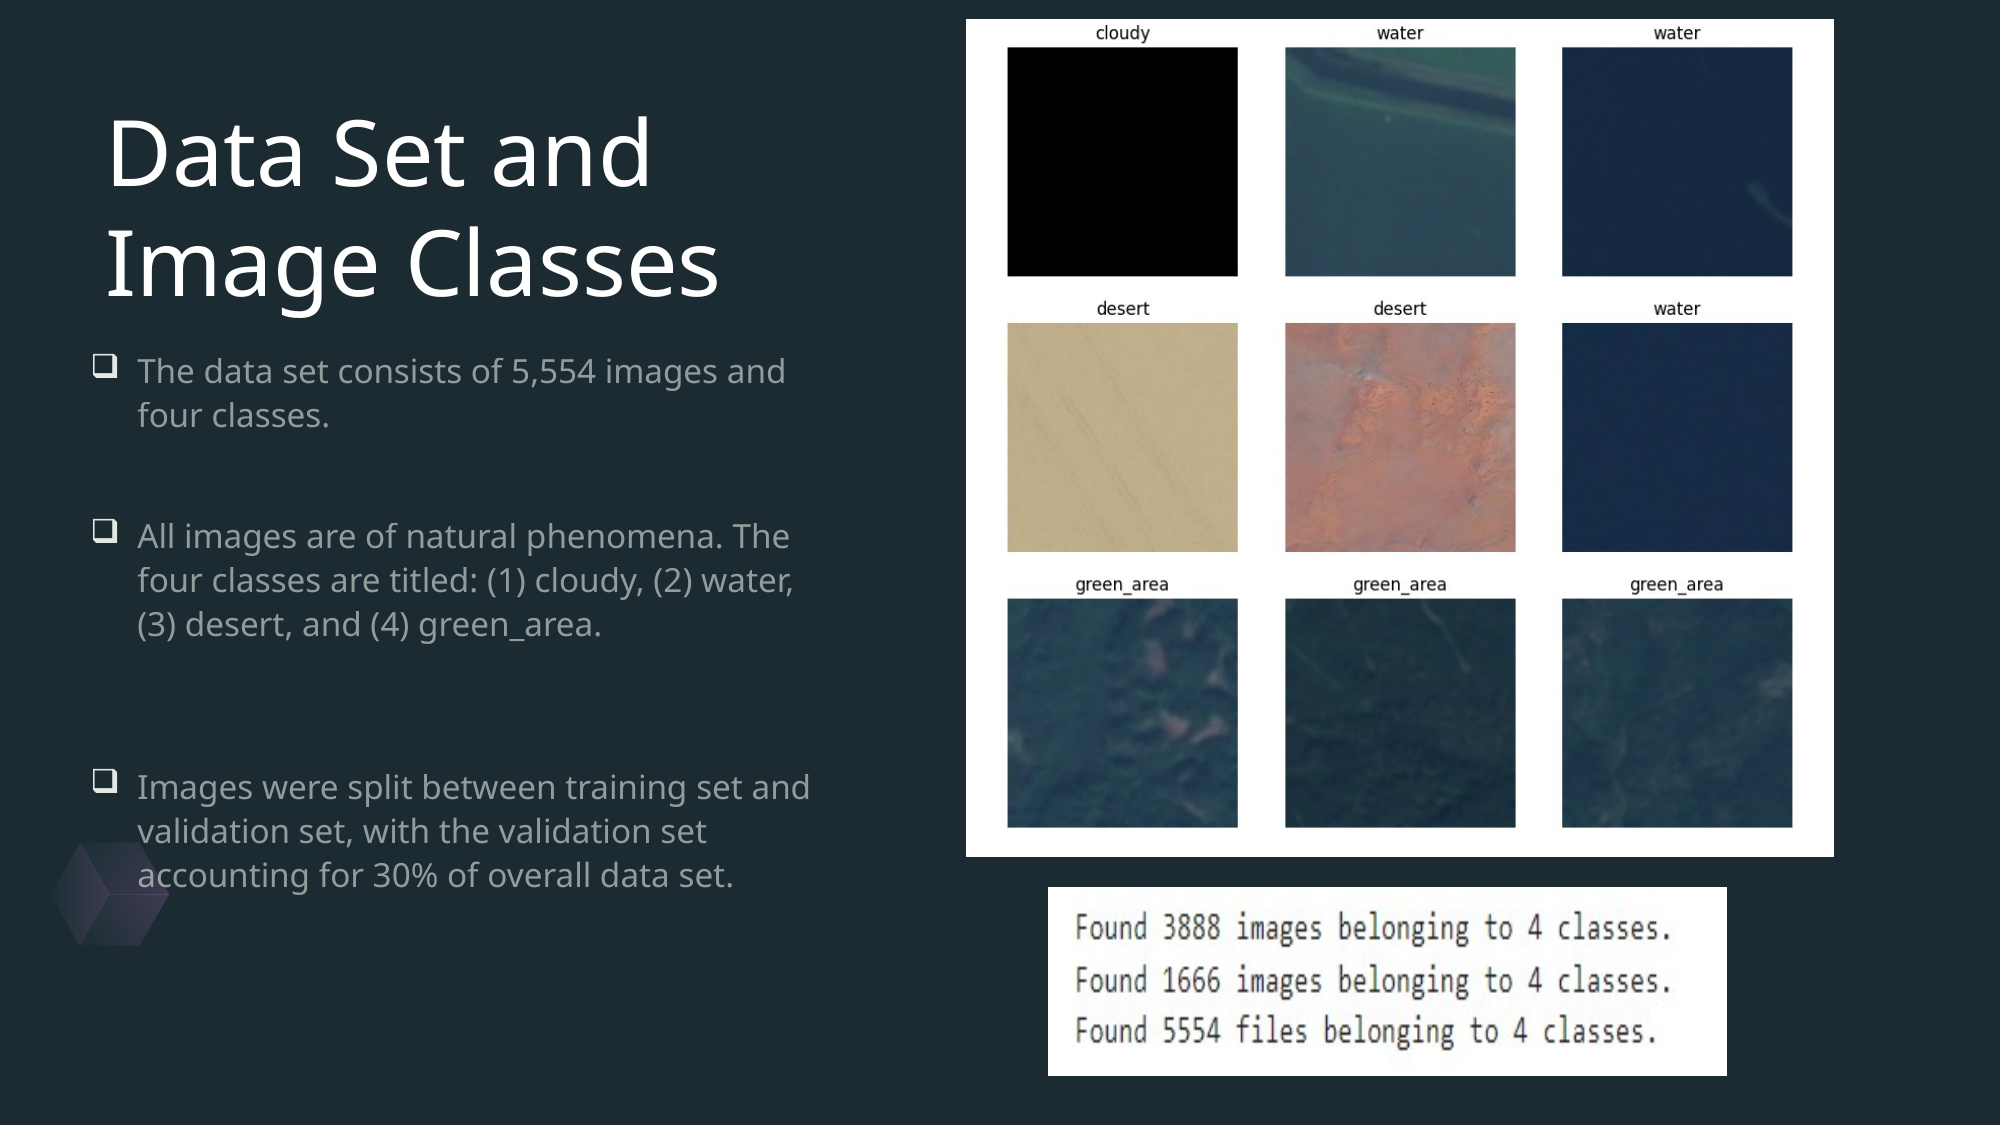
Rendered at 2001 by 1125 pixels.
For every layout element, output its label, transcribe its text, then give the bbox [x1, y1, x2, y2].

title Data Set and Image Classes [105, 94, 829, 256]
picture [1048, 887, 1727, 1076]
list The data set consists of 5,554 images and four classes. All images are of natural phenomena. The four classes are titled: (1) cloudy, (2) water, (3) desert, and (4) green_area. Images were split between training set and validation set, with the validation set accounting for 30% of overall data set. [90, 346, 829, 1035]
picture [966, 19, 1834, 857]
